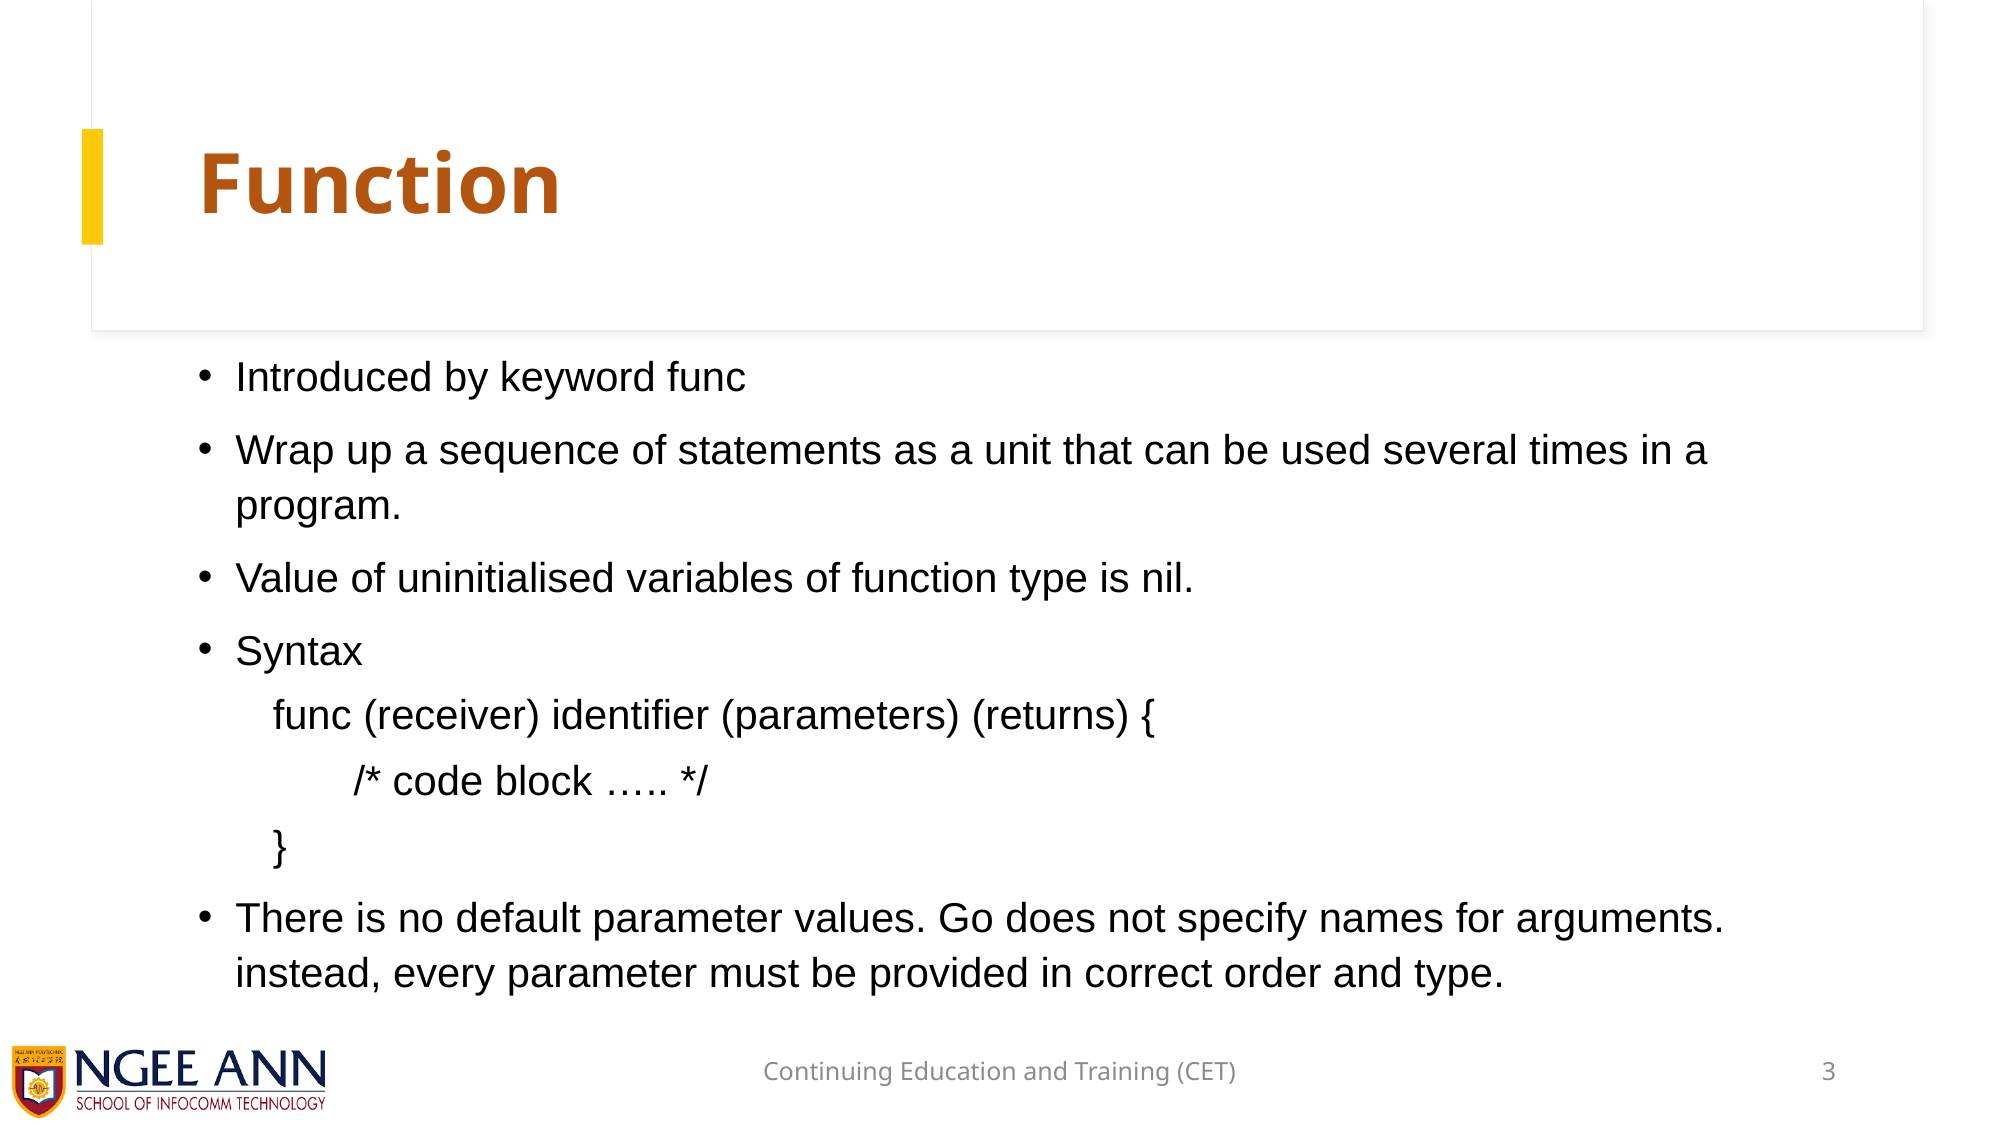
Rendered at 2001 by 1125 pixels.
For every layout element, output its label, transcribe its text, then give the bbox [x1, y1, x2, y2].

title Function [183, 90, 1851, 284]
footer Continuing Education and Training (CET) [662, 1042, 1338, 1103]
slide_number 3 [1401, 1042, 1851, 1103]
list Introduced by keyword func Wrap up a sequence of statements as a unit that can be used several times in a program. Value of uninitialised variables of function type is nil. Syntax func (receiver) identifier (parameters) (returns) { /* code block ….. */ } There is no default parameter values. Go does not specify names for arguments. instead, every parameter must be provided in correct order and type. [183, 337, 1851, 1013]
picture [12, 1046, 325, 1118]
